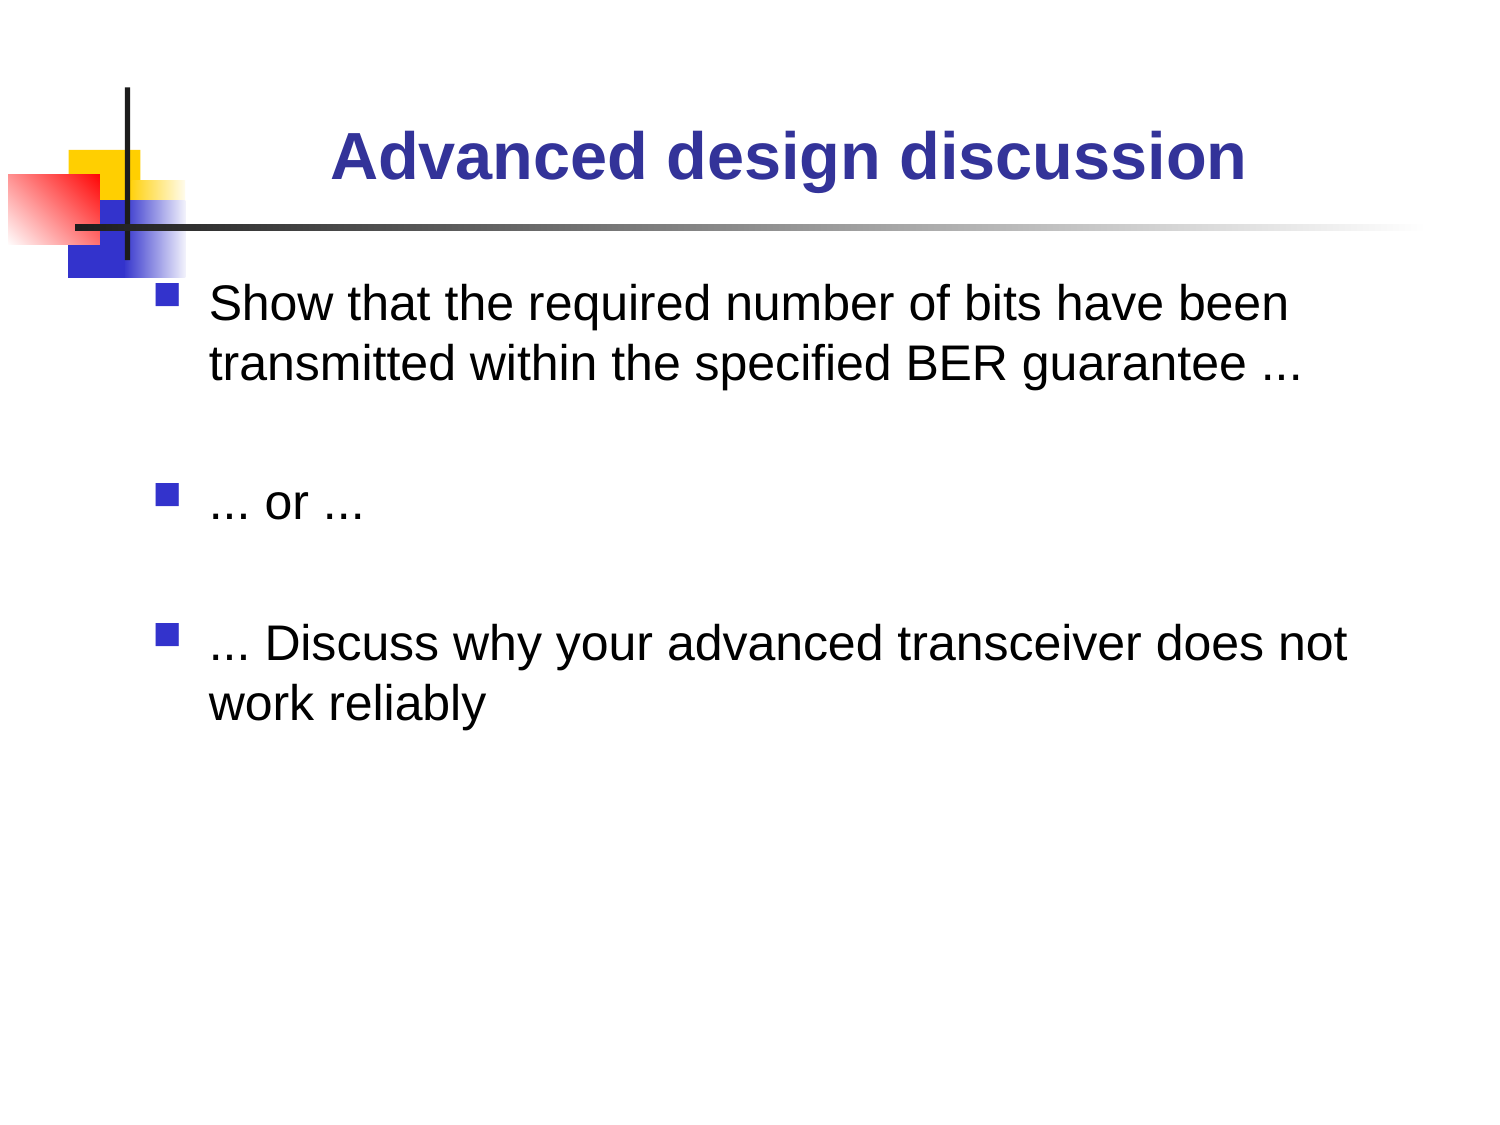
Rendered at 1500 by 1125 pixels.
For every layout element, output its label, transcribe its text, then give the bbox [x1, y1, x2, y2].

list Show that the required number of bits have been transmitted within the specified BER guarantee ... ... or ... ... Discuss why your advanced transceiver does not work reliably [137, 262, 1438, 1069]
title Advanced design discussion [150, 50, 1429, 200]
